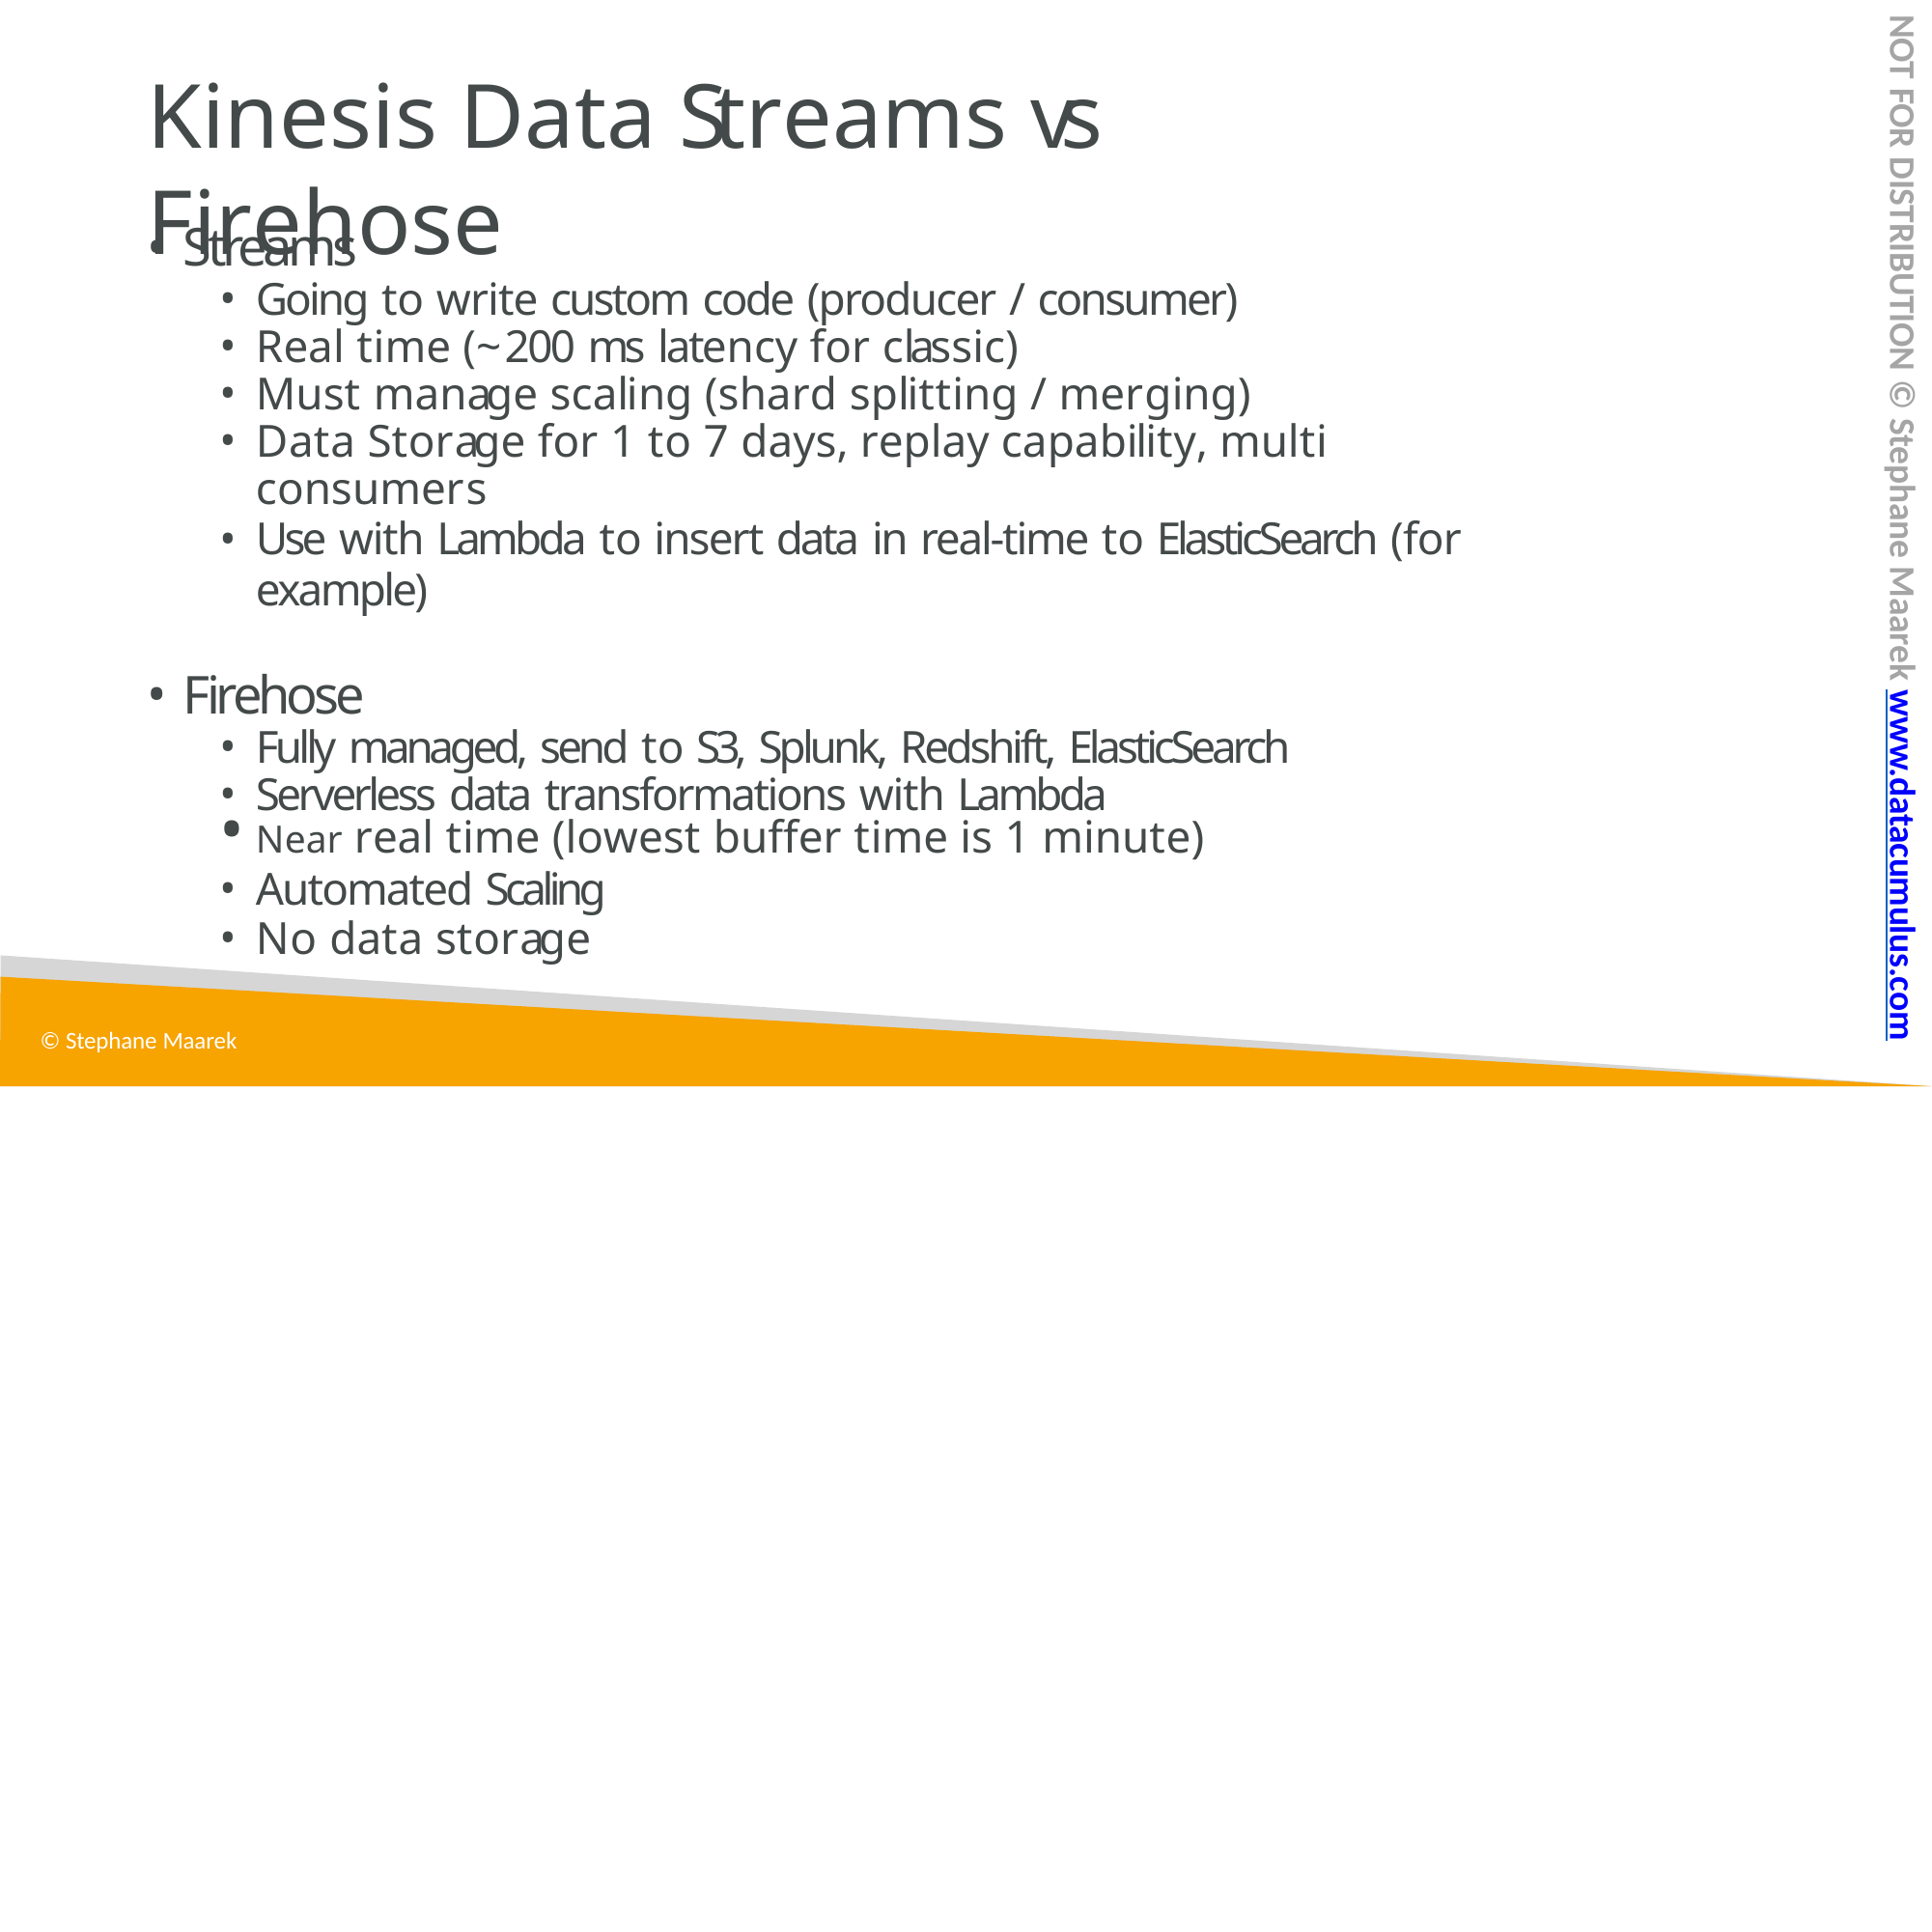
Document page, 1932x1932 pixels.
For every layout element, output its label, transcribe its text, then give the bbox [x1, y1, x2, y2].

text_box © Stephane Maarek [38, 1024, 241, 1054]
text_box NOT FOR DISTRIBUTION © Stephane Maarek www.datacumulus.com [1877, 12, 1926, 1051]
text_box Streams Going to write custom code (producer / consumer) Real time (~200 ms latency for classic) Must manage scaling (shard splitting / merging) Data Storage for 1 to 7 days, replay capability, multi consumers Use with Lambda to insert data in real-time to ElasticSearch (for example) Firehose Fully managed, send to S3, Splunk, Redshift, ElasticSearch Serverless data transformations with Lambda Near real time (lowest buffer time is 1 minute) Automated Scaling No data storage [145, 213, 1551, 964]
title Kinesis Data Streams vs Firehose [145, 58, 1284, 213]
